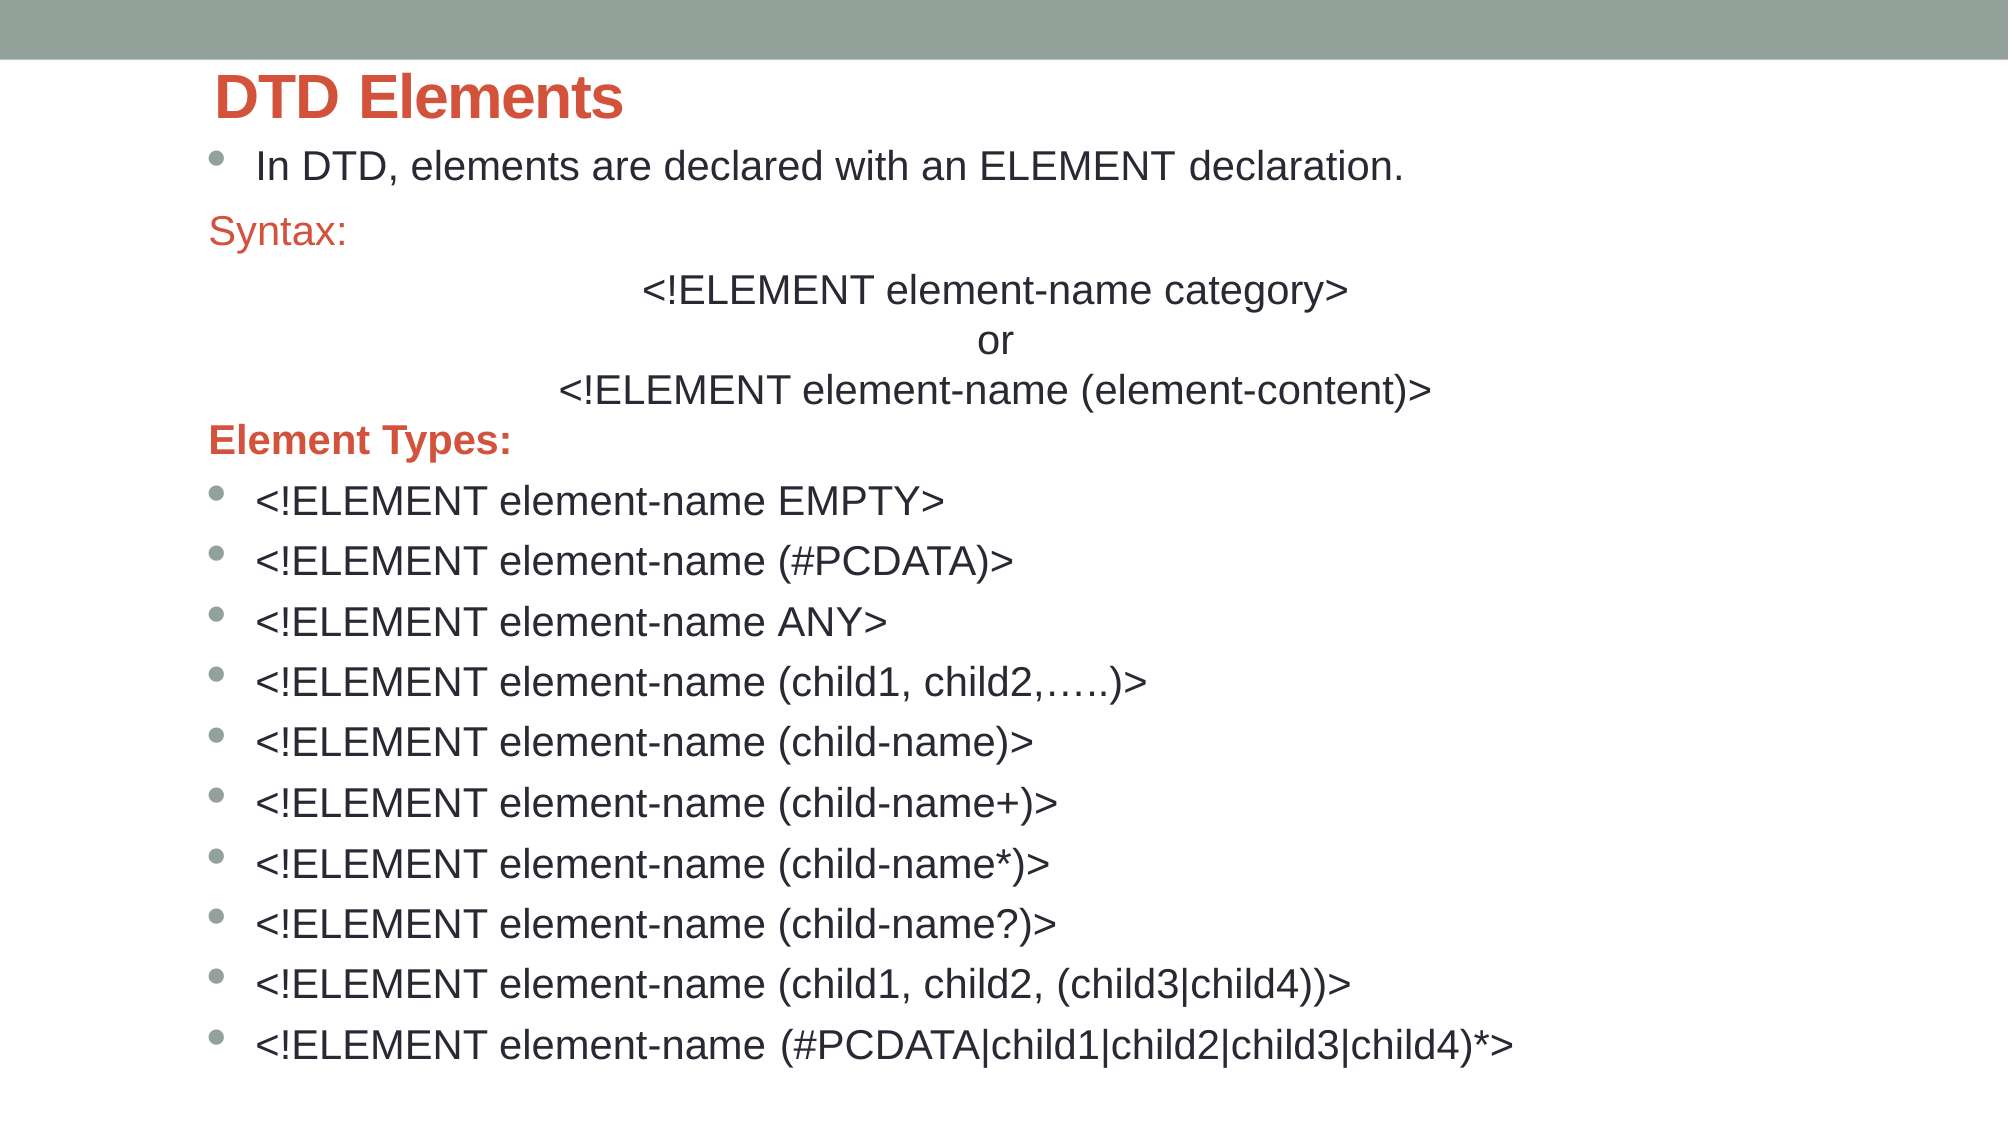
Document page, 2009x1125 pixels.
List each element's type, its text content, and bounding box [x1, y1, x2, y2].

text_box DTD Elements [212, 54, 755, 123]
text_box In DTD, elements are declared with an ELEMENT declaration. Syntax: <!ELEMENT element-name category> or <!ELEMENT element-name (element-content)> Element Types: <!ELEMENT element-name EMPTY> <!ELEMENT element-name (#PCDATA)> <!ELEMENT element-name ANY> <!ELEMENT element-name (child1, child2,…..)> <!ELEMENT element-name (child-name)> <!ELEMENT element-name (child-name+)> <!ELEMENT element-name (child-name*)> <!ELEMENT element-name (child-name?)> <!ELEMENT element-name (child1, child2, (child3|child4))> <!ELEMENT element-name (#PCDATA|child1|child2|child3|child4)*> [206, 123, 1784, 1064]
